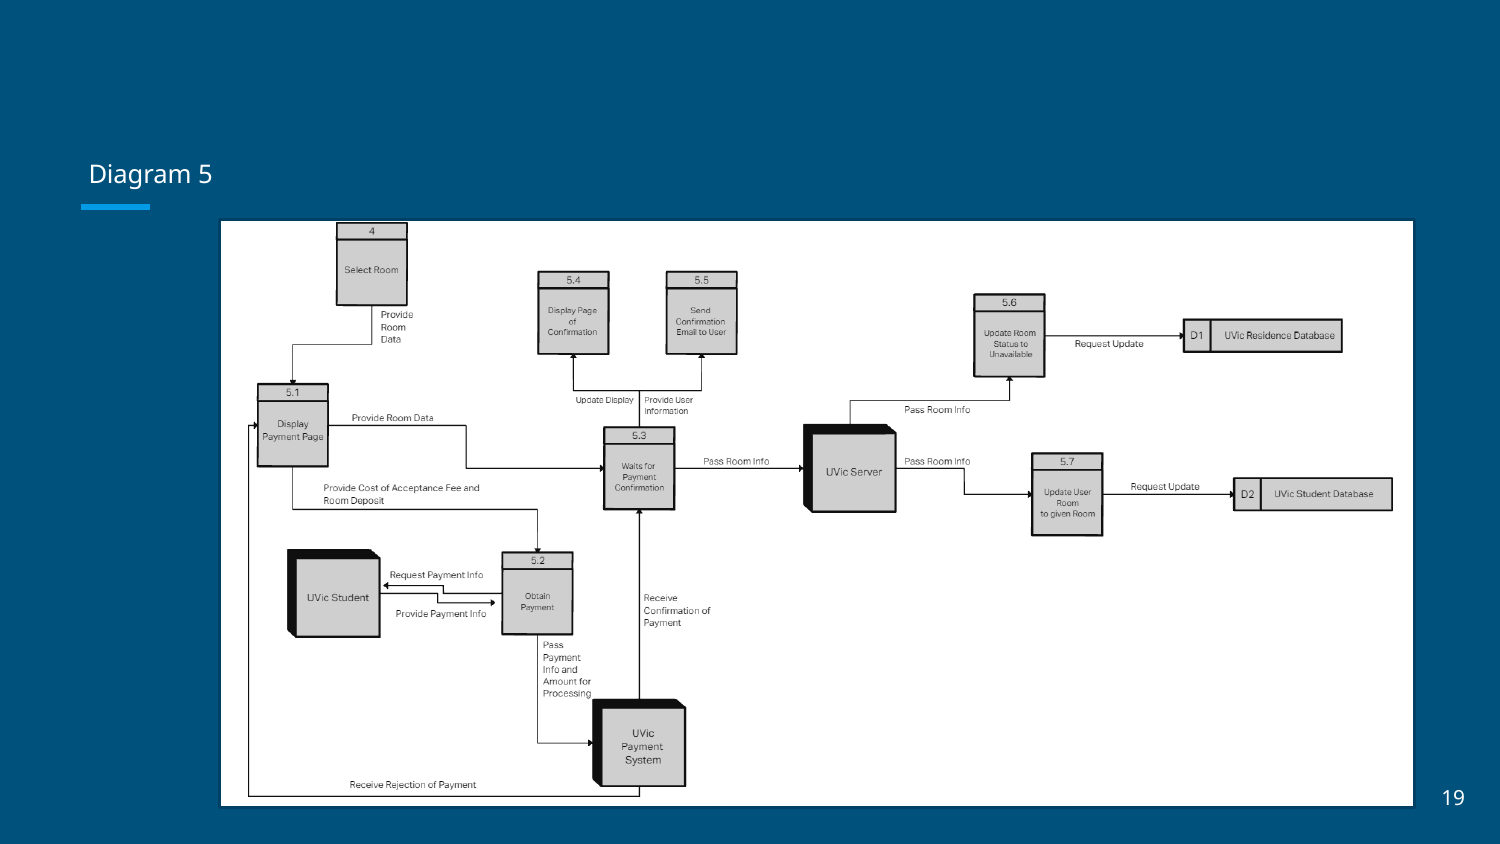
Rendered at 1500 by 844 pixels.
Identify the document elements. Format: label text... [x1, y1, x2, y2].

picture [220, 220, 1413, 807]
slide_number ‹#› [1389, 764, 1480, 830]
title Diagram 5 [73, 105, 392, 207]
